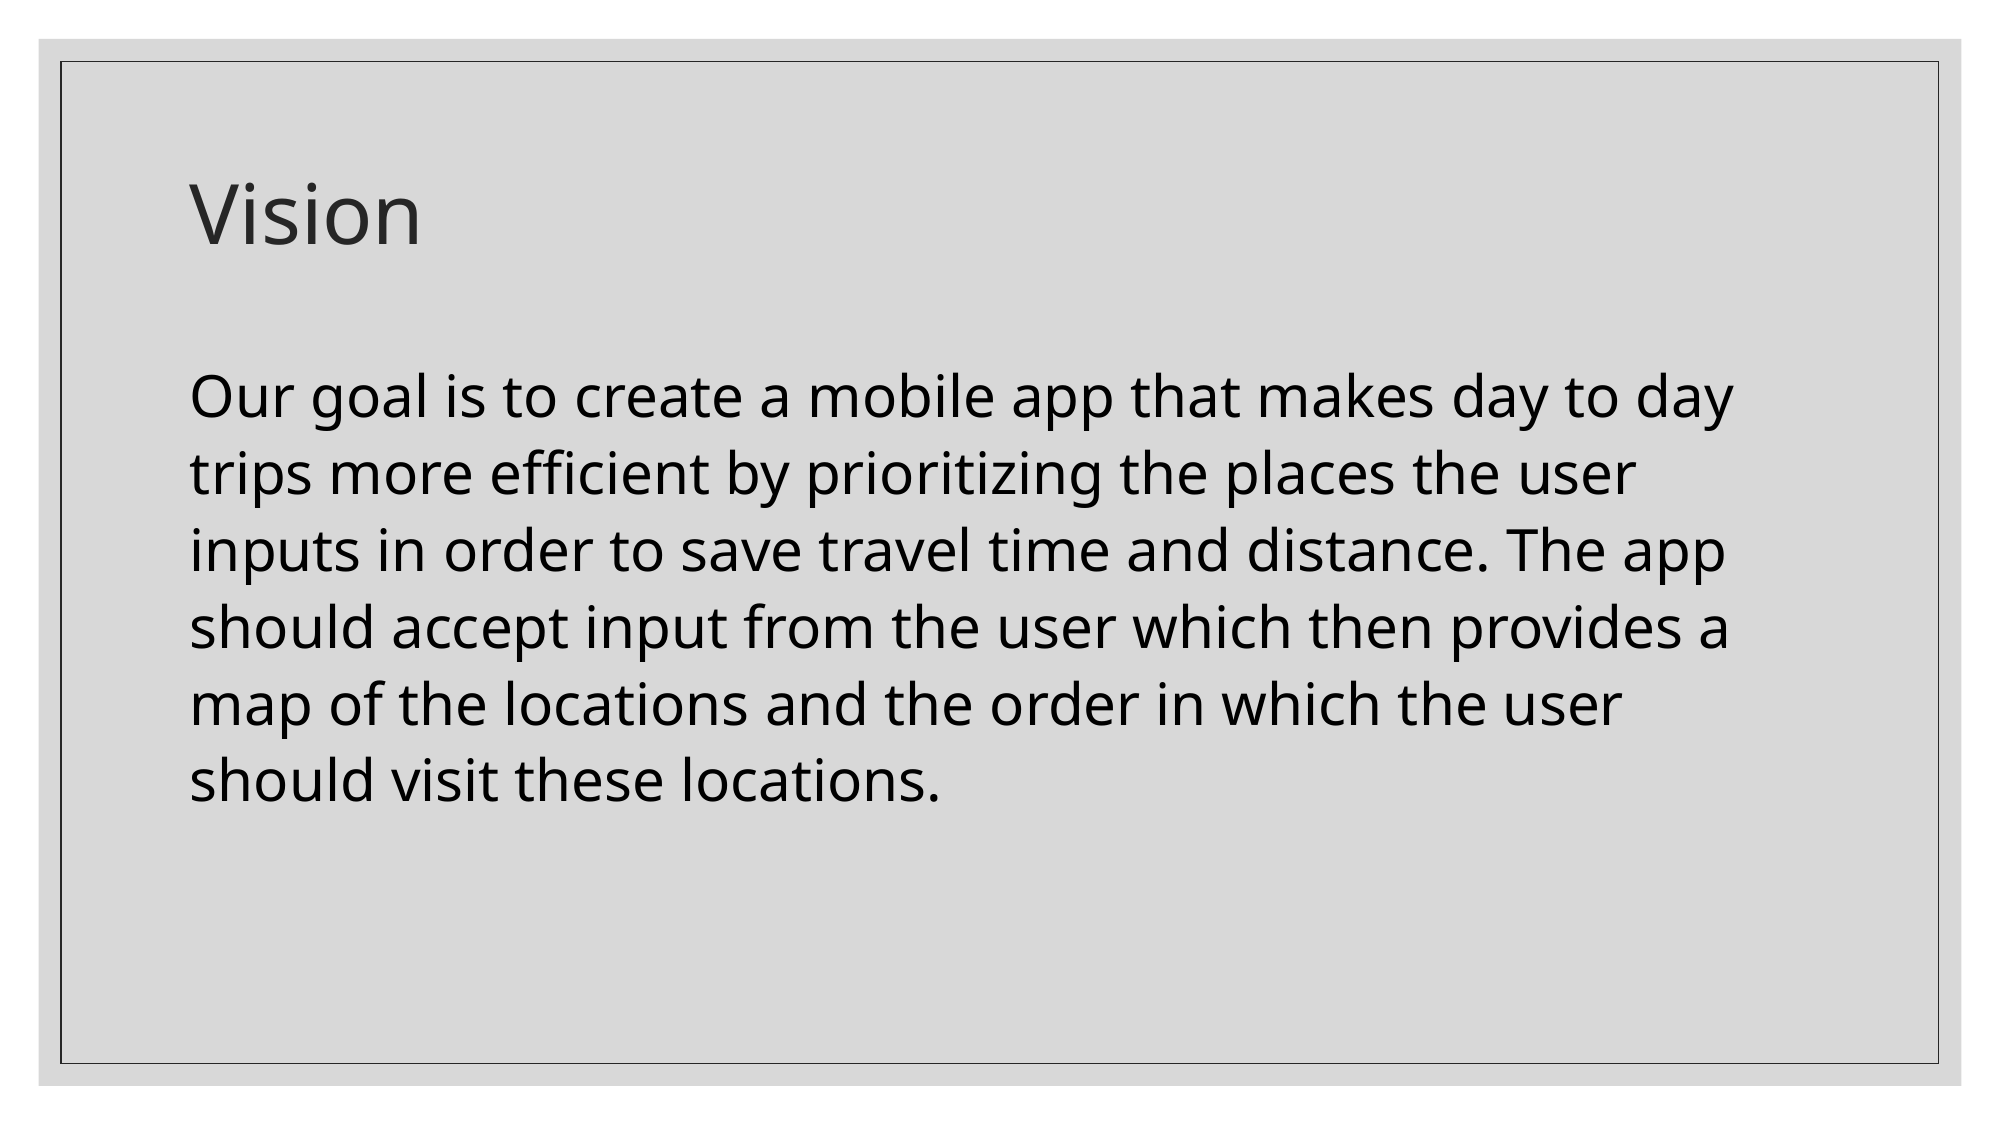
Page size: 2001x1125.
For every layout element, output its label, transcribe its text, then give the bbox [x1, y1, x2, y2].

list Our goal is to create a mobile app that makes day to day trips more efficient by prioritizing the places the user inputs in order to save travel time and distance. The app should accept input from the user which then provides a map of the locations and the order in which the user should visit these locations. [174, 345, 1825, 977]
title Vision [174, 105, 1825, 331]
